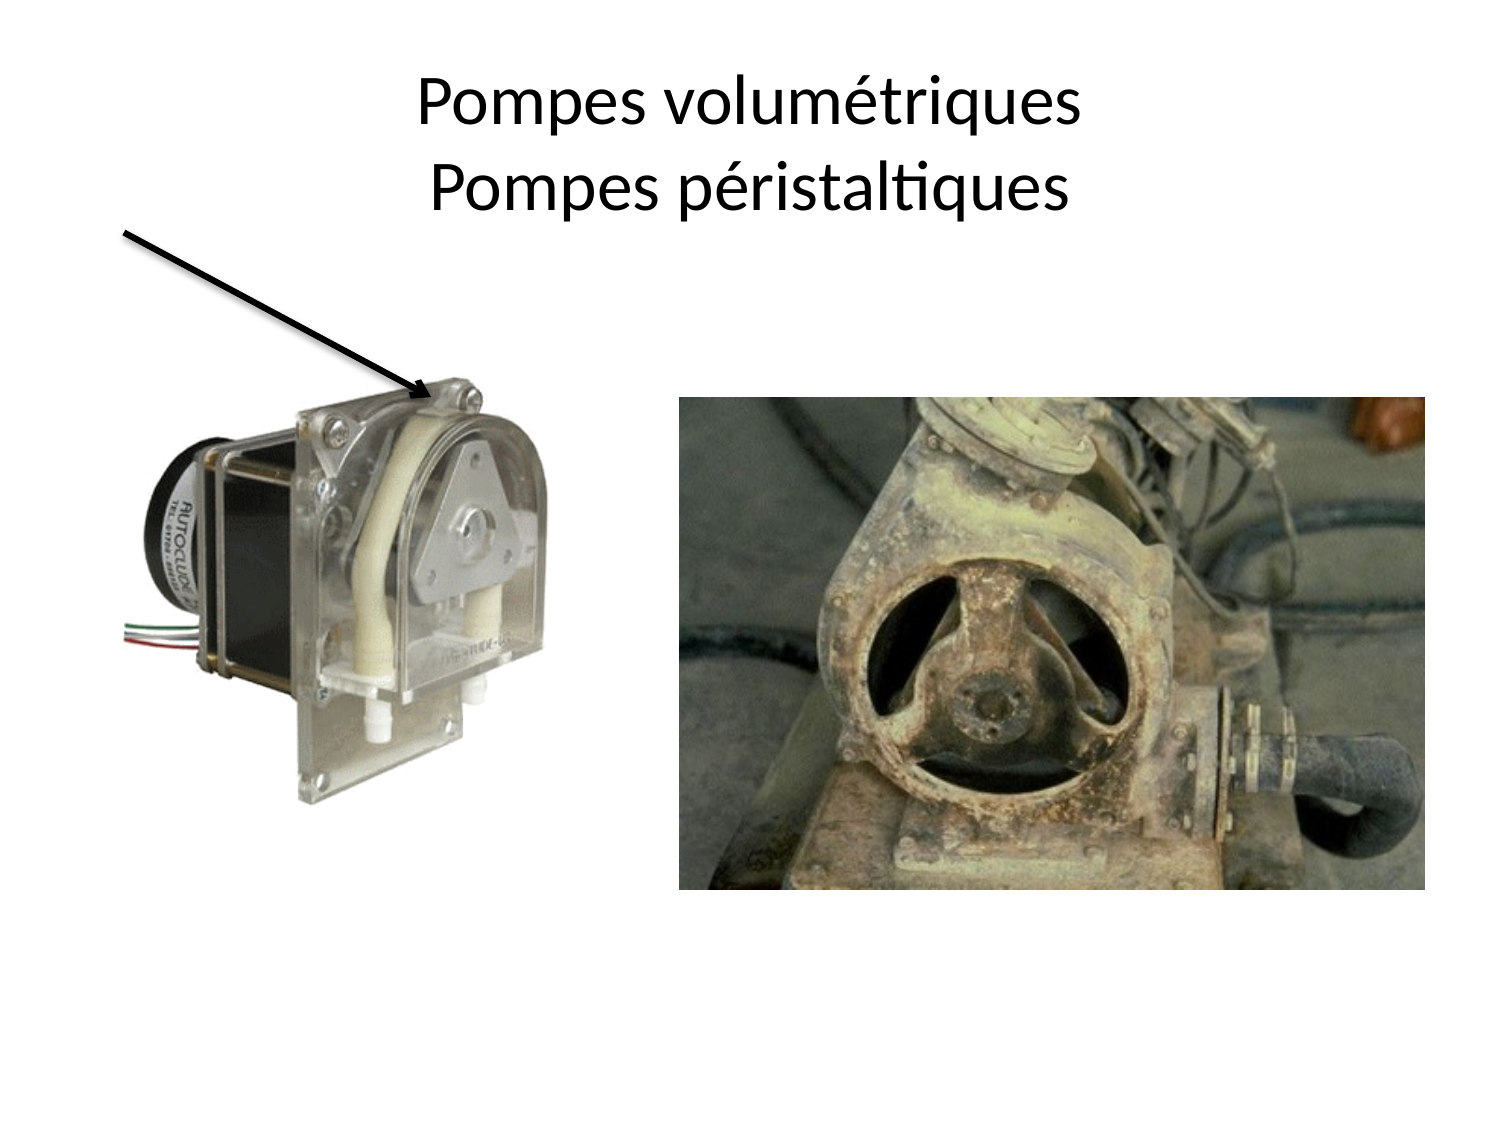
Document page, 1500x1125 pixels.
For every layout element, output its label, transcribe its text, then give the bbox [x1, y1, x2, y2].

picture [123, 363, 573, 819]
picture [678, 396, 1426, 890]
title Pompes volumétriques Pompes péristaltiques [75, 45, 1425, 233]
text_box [123, 232, 432, 398]
